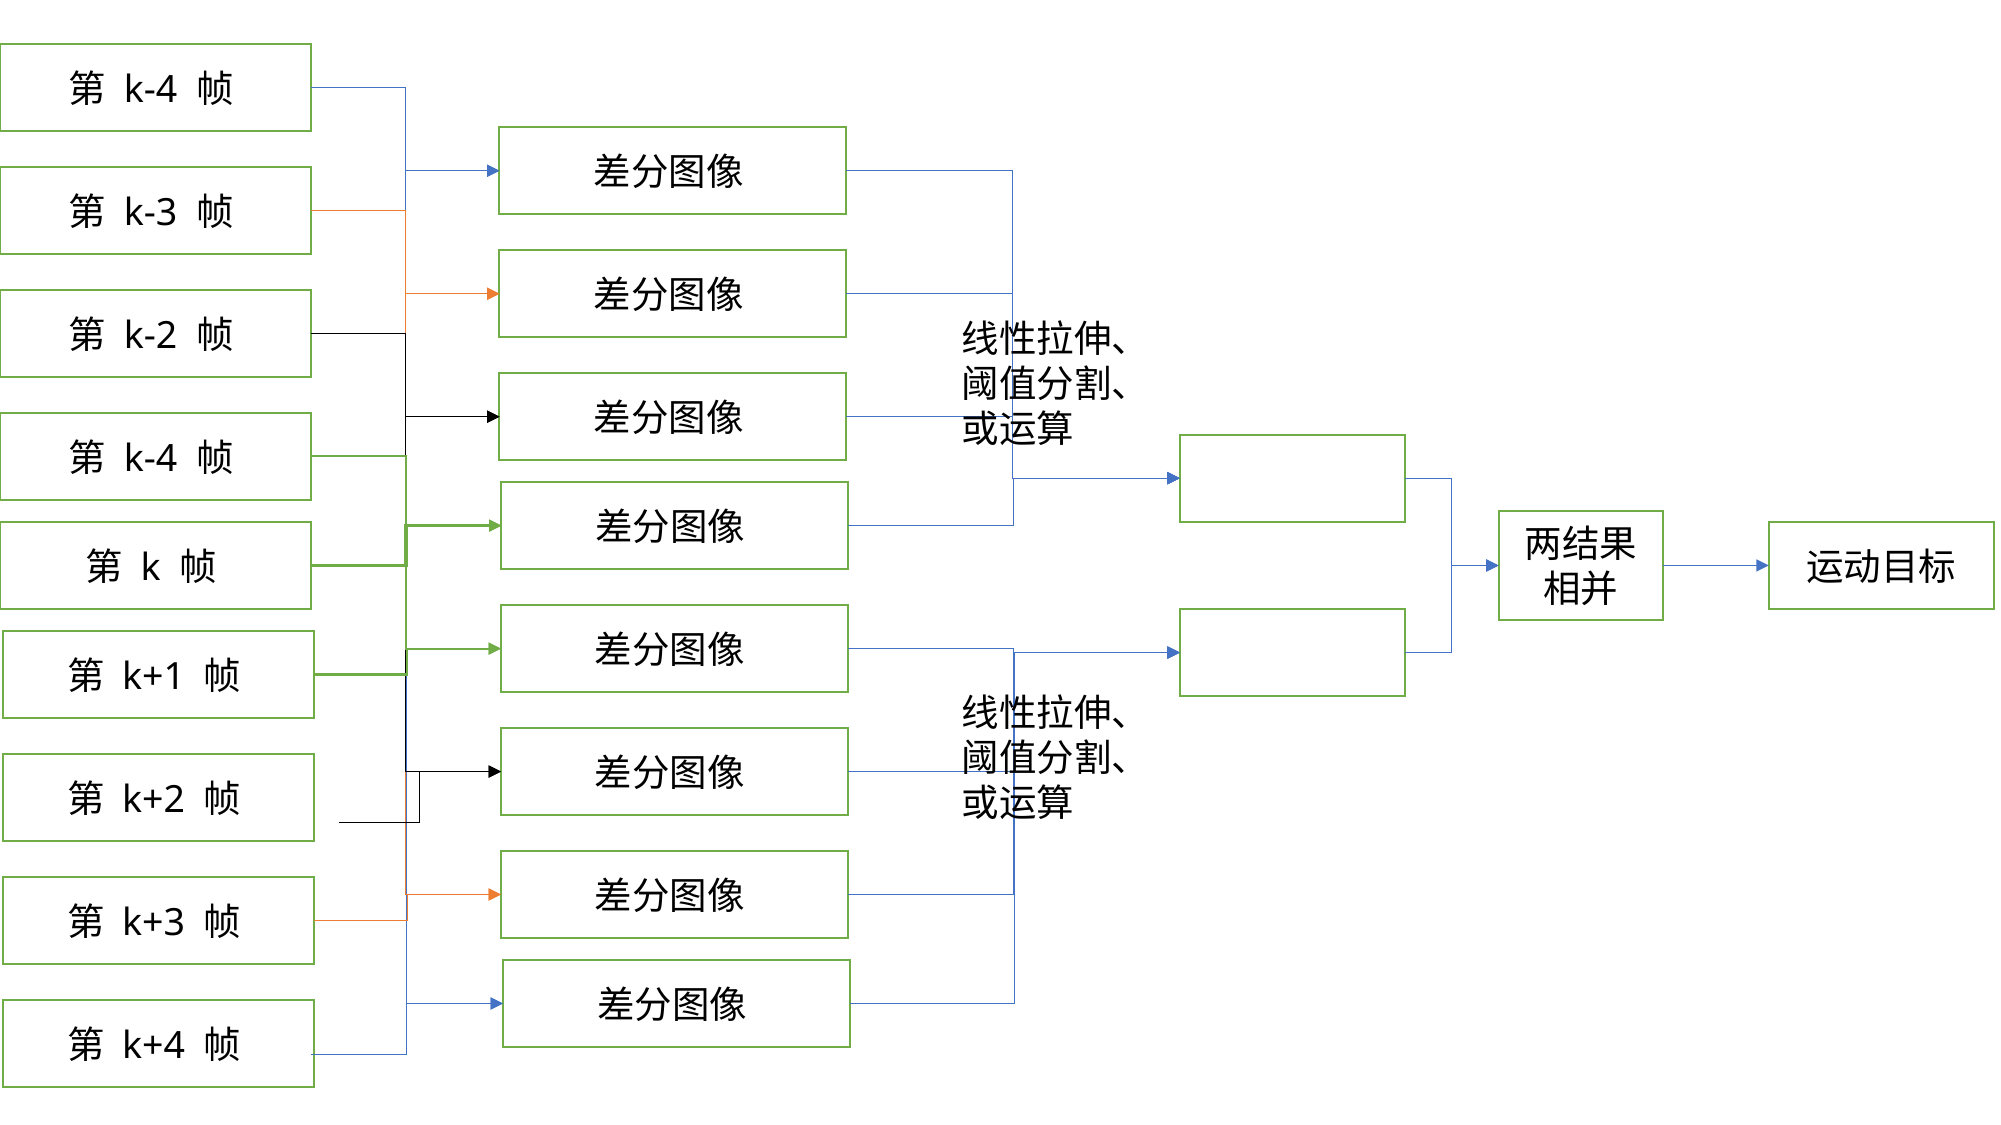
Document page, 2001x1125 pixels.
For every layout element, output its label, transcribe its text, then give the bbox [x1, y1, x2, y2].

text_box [310, 772, 501, 895]
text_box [310, 87, 500, 170]
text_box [849, 652, 1180, 1004]
text_box 两结果相并 [1499, 510, 1664, 621]
text_box 运动目标 [1768, 521, 1995, 610]
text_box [1404, 478, 1499, 565]
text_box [310, 1004, 503, 1055]
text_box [310, 170, 500, 210]
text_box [310, 333, 500, 416]
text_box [310, 456, 502, 526]
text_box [338, 771, 501, 823]
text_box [846, 170, 1180, 293]
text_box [848, 478, 1180, 526]
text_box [313, 895, 501, 921]
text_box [1404, 565, 1499, 653]
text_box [846, 293, 1180, 416]
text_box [310, 526, 502, 565]
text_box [310, 210, 500, 293]
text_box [310, 565, 503, 1004]
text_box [313, 649, 501, 675]
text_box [310, 293, 500, 333]
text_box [310, 565, 501, 649]
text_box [847, 648, 1180, 652]
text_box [310, 649, 501, 772]
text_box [846, 416, 1180, 479]
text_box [310, 416, 500, 456]
